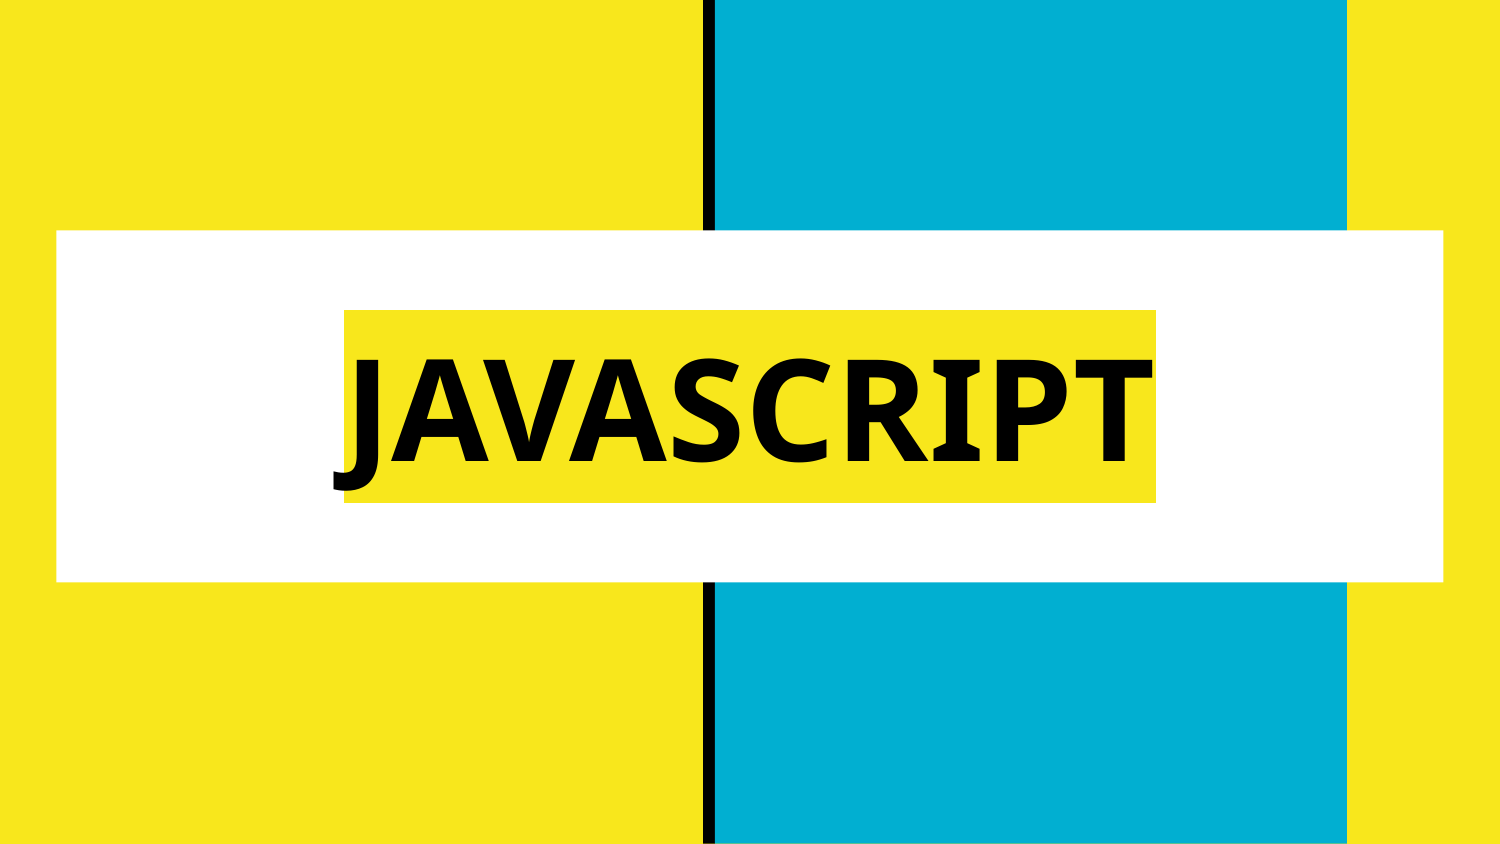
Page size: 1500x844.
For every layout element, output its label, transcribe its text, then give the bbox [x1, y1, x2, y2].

title JAVASCRIPT [56, 230, 1444, 583]
